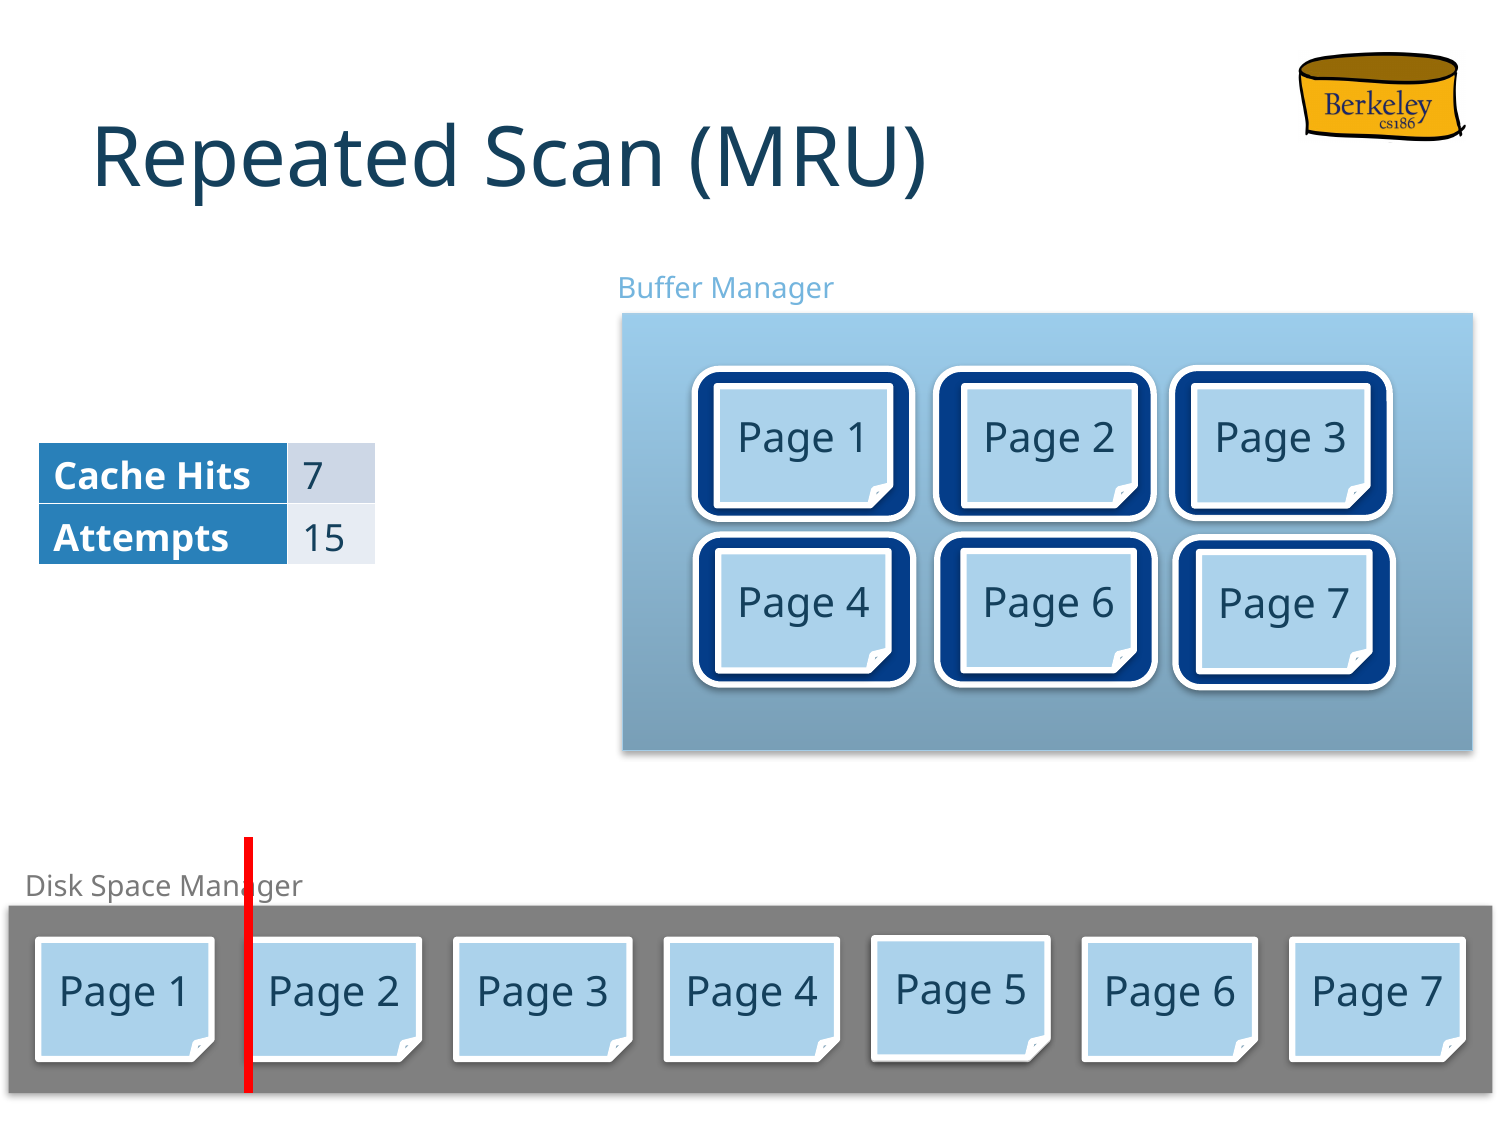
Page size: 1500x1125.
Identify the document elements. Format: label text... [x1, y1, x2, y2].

text_box Frame [1172, 534, 1397, 691]
text_box Page 6 [960, 547, 1137, 674]
table_header Cache Hits [39, 443, 287, 503]
text_box Frame [1168, 364, 1393, 522]
text_box Page 1 [713, 383, 894, 509]
table_header 7 [288, 443, 375, 503]
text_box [253, 939, 1463, 1060]
text_box Page 4 [715, 548, 892, 674]
text_box Disk Space Manager [253, 859, 319, 910]
title Repeated Scan (MRU) [75, 51, 1425, 255]
table_cell 15 [288, 504, 375, 564]
text_box Page 3 [1191, 383, 1371, 509]
text_box Page 2 [961, 383, 1138, 509]
text_box Frame [934, 531, 1158, 688]
text_box Frame [691, 365, 916, 522]
text_box Frame [692, 531, 917, 688]
text_box Disk Space Manager [10, 859, 244, 910]
text_box [252, 905, 1493, 1094]
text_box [38, 939, 244, 1060]
picture [1298, 50, 1466, 143]
text_box [8, 905, 245, 1094]
text_box Buffer Manager [602, 261, 850, 312]
text_box [622, 313, 1473, 751]
text_box Frame [932, 365, 1157, 522]
table_cell Attempts [39, 504, 287, 564]
text_box Page 7 [1195, 548, 1373, 675]
